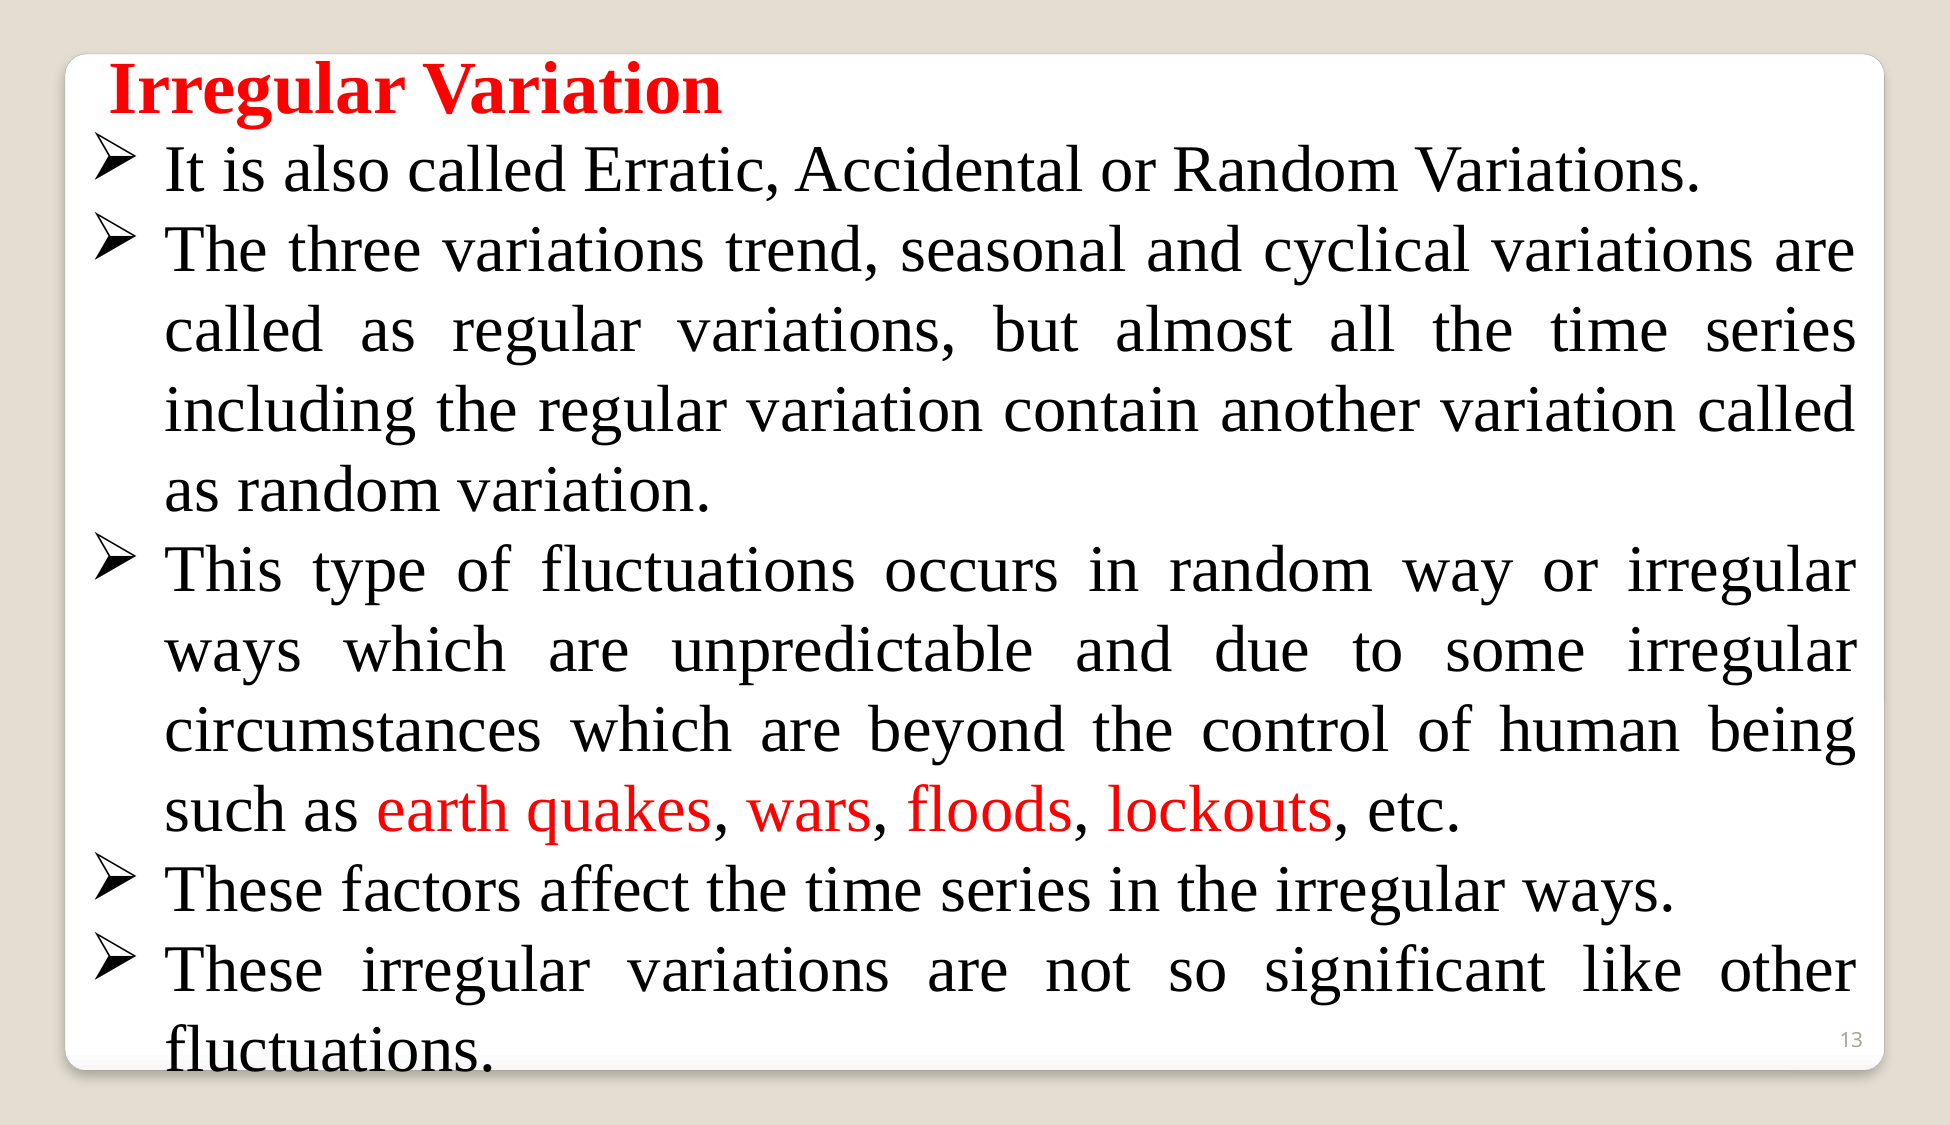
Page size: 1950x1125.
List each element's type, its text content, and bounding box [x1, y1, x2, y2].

text_box It is also called Erratic, Accidental or Random Variations. The three variations trend, seasonal and cyclical variations are called as regular variations, but almost all the time series including the regular variation contain another variation called as random variation. This type of fluctuations occurs in random way or irregular ways which are unpredictable and due to some irregular circumstances which are beyond the control of human being such as earth quakes, wars, floods, lockouts, etc. These factors affect the time series in the irregular ways. These irregular variations are not so significant like other fluctuations. [74, 37, 1875, 1092]
text_box Irregular Variation [93, 31, 1650, 137]
